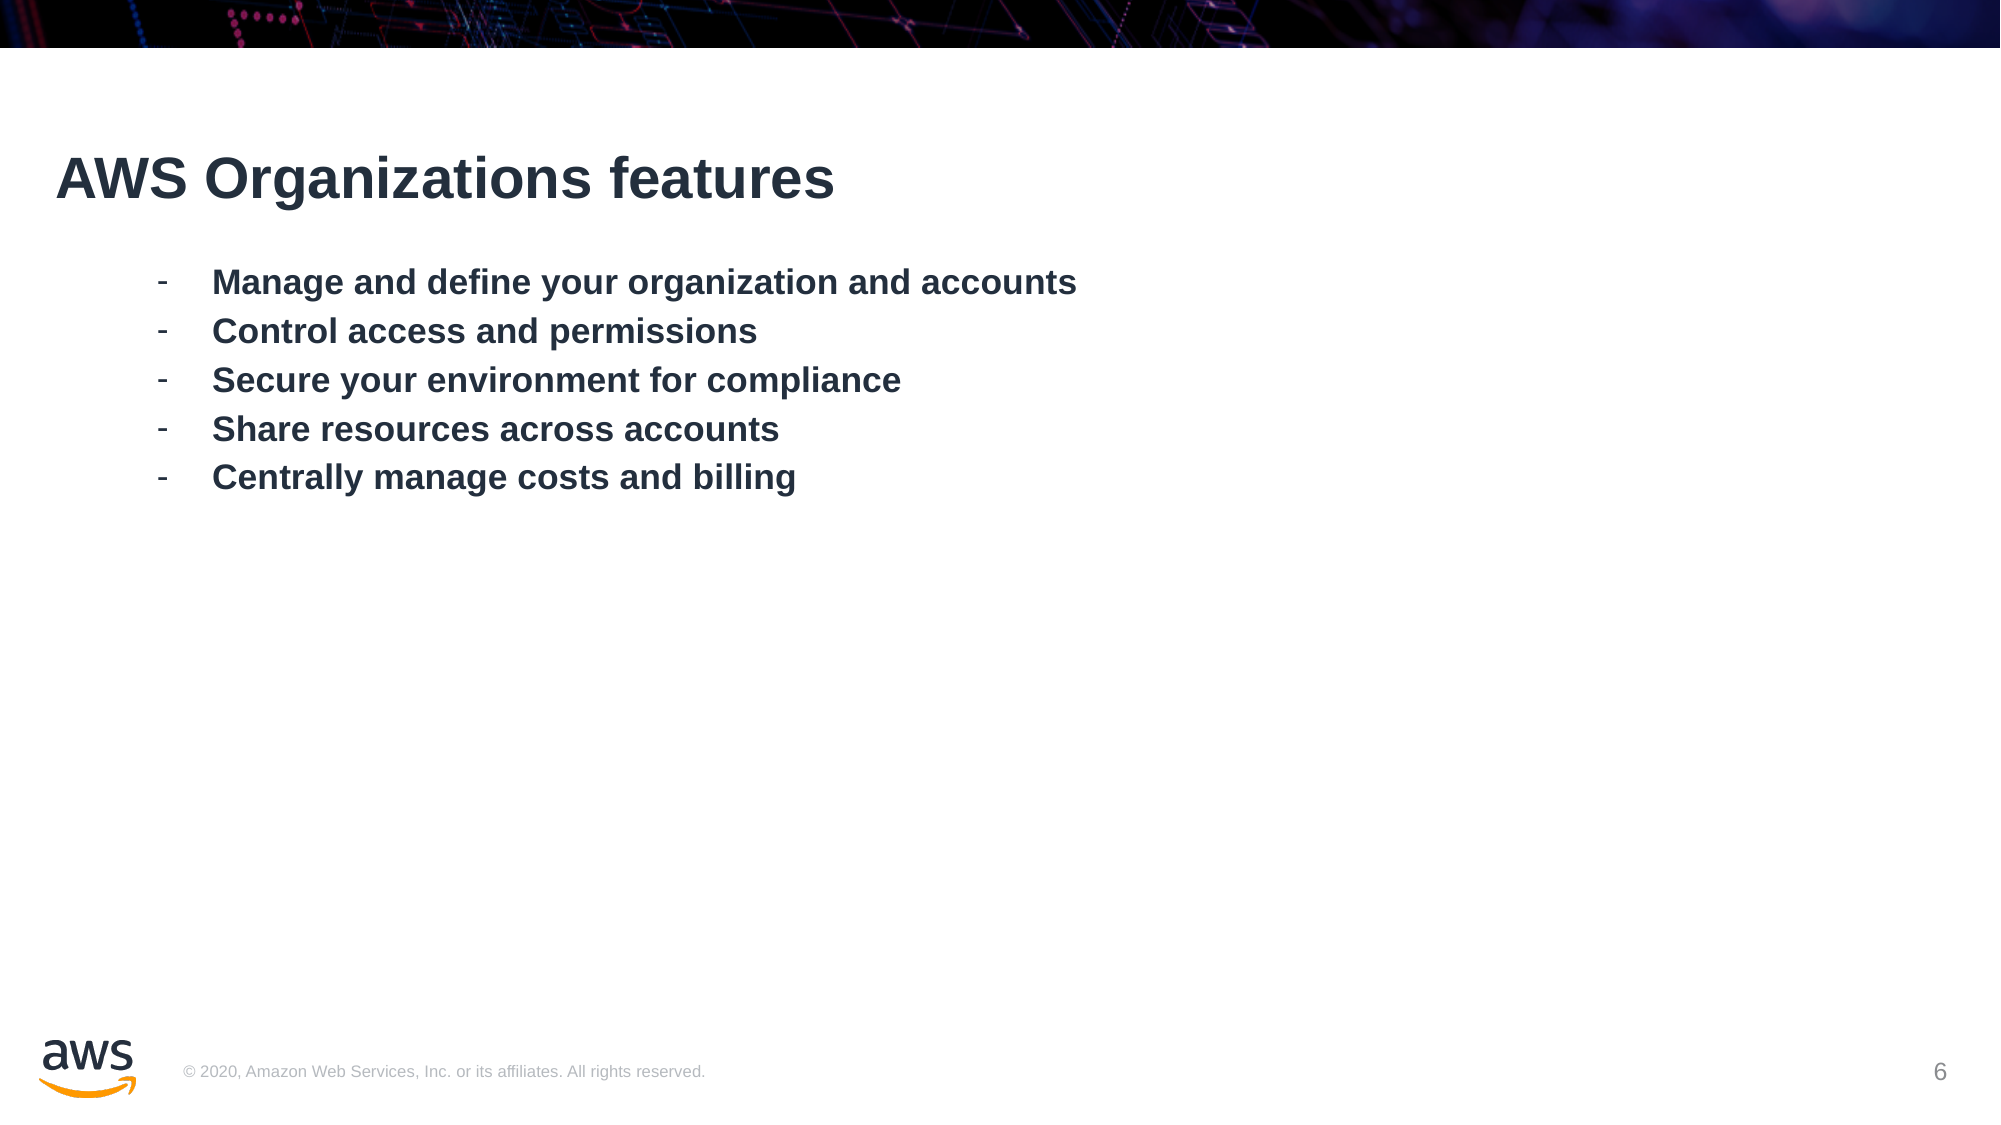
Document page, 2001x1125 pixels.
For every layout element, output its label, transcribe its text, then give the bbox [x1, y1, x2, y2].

picture [0, 0, 2000, 48]
slide_number ‹#› [1512, 1040, 1963, 1101]
title AWS Organizations features [40, 158, 1960, 256]
picture [39, 1040, 136, 1098]
text_box Manage and define your organization and accounts Control access and permissions Secure your environment for compliance Share resources across accounts Centrally manage costs and billing [122, 237, 1546, 730]
